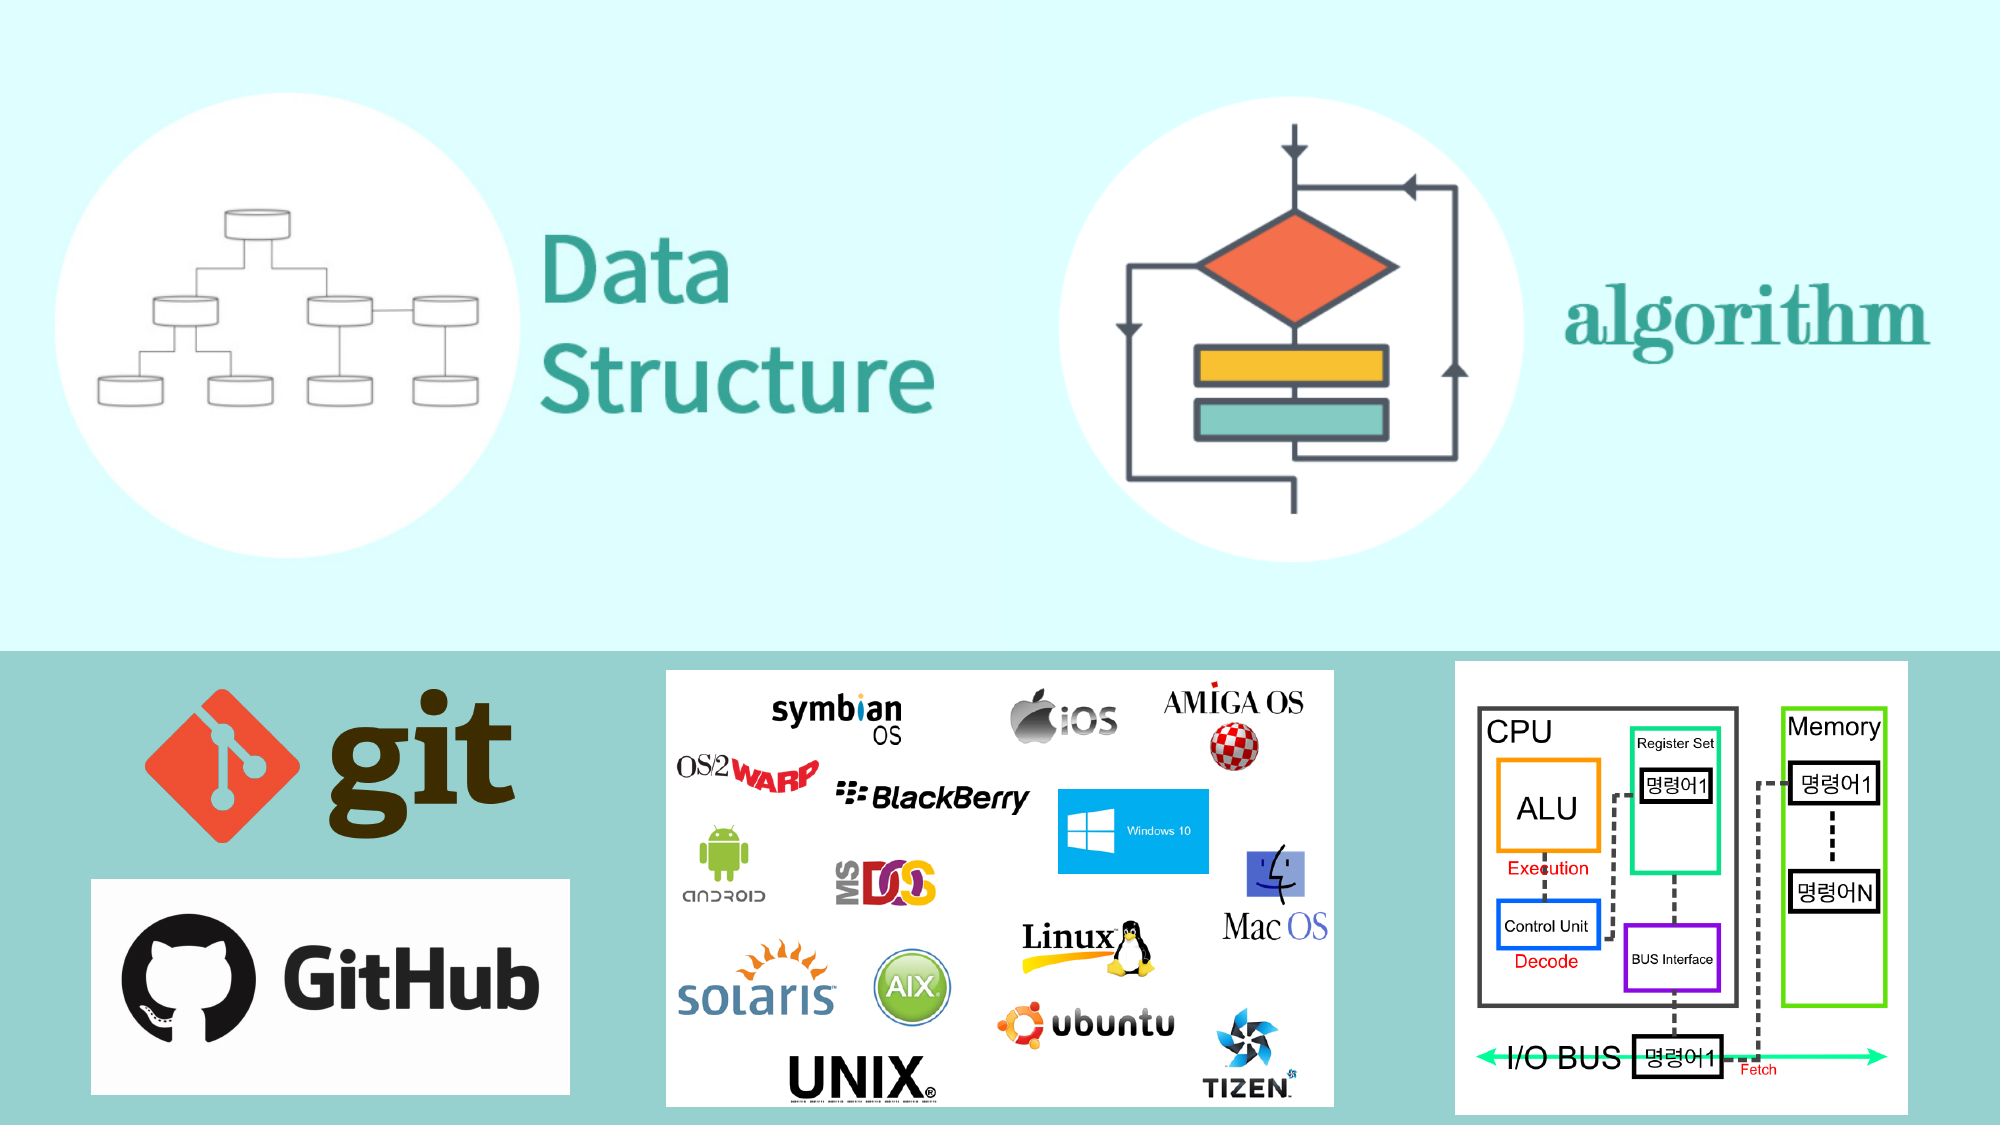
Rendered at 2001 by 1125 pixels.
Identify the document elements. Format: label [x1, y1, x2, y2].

picture [91, 879, 570, 1095]
picture [1455, 661, 1908, 1115]
picture [145, 689, 515, 843]
picture [666, 670, 1334, 1107]
picture [0, 0, 2000, 651]
